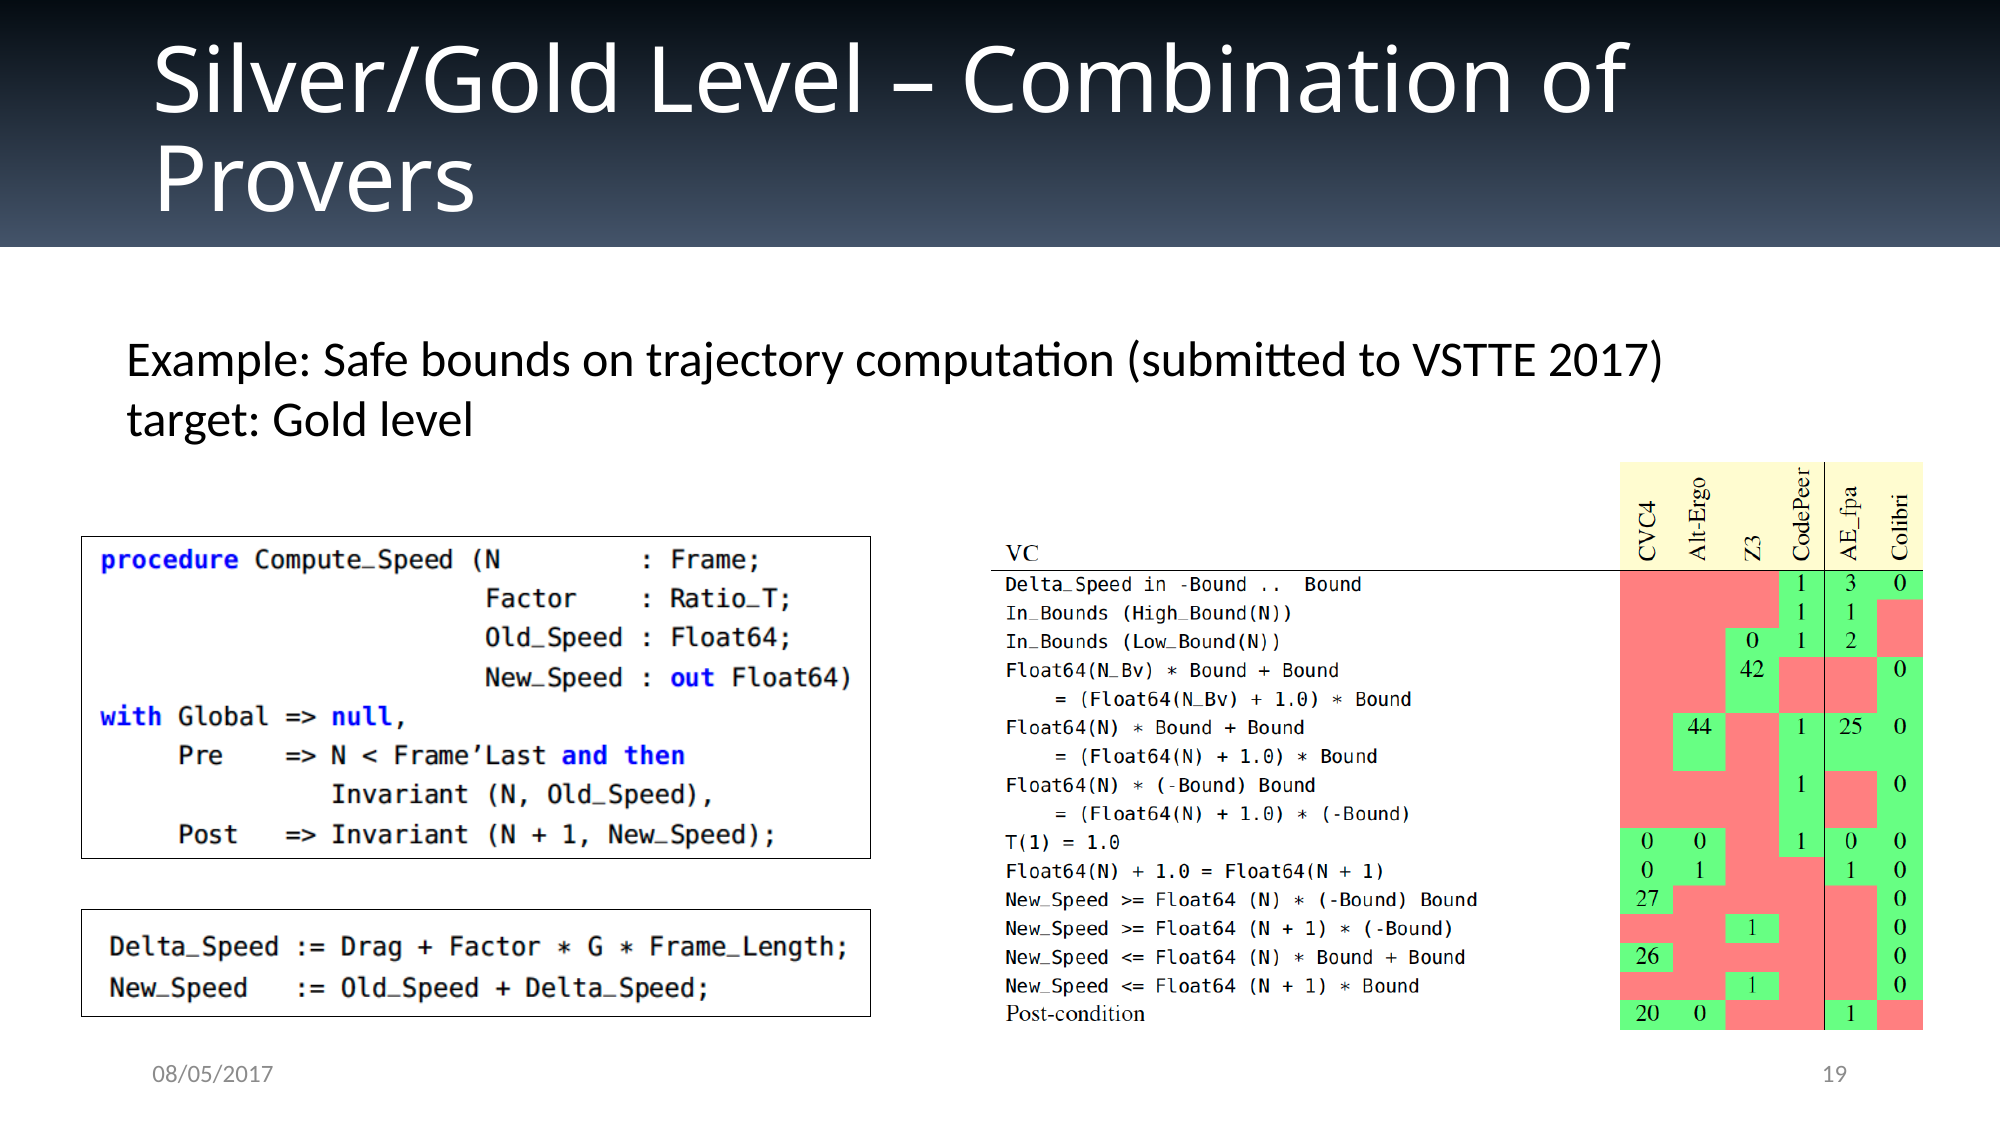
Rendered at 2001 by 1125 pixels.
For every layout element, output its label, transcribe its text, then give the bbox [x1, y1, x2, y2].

slide_number 19 [1412, 1052, 1863, 1103]
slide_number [137, 1042, 588, 1103]
picture [81, 909, 871, 1017]
title Silver/Gold Level – Combination of Provers [137, 59, 1863, 206]
picture [81, 536, 871, 859]
picture [977, 447, 1953, 1052]
text_box Example: Safe bounds on trajectory computation (submitted to VSTTE 2017) target: Gold level [111, 318, 1783, 454]
